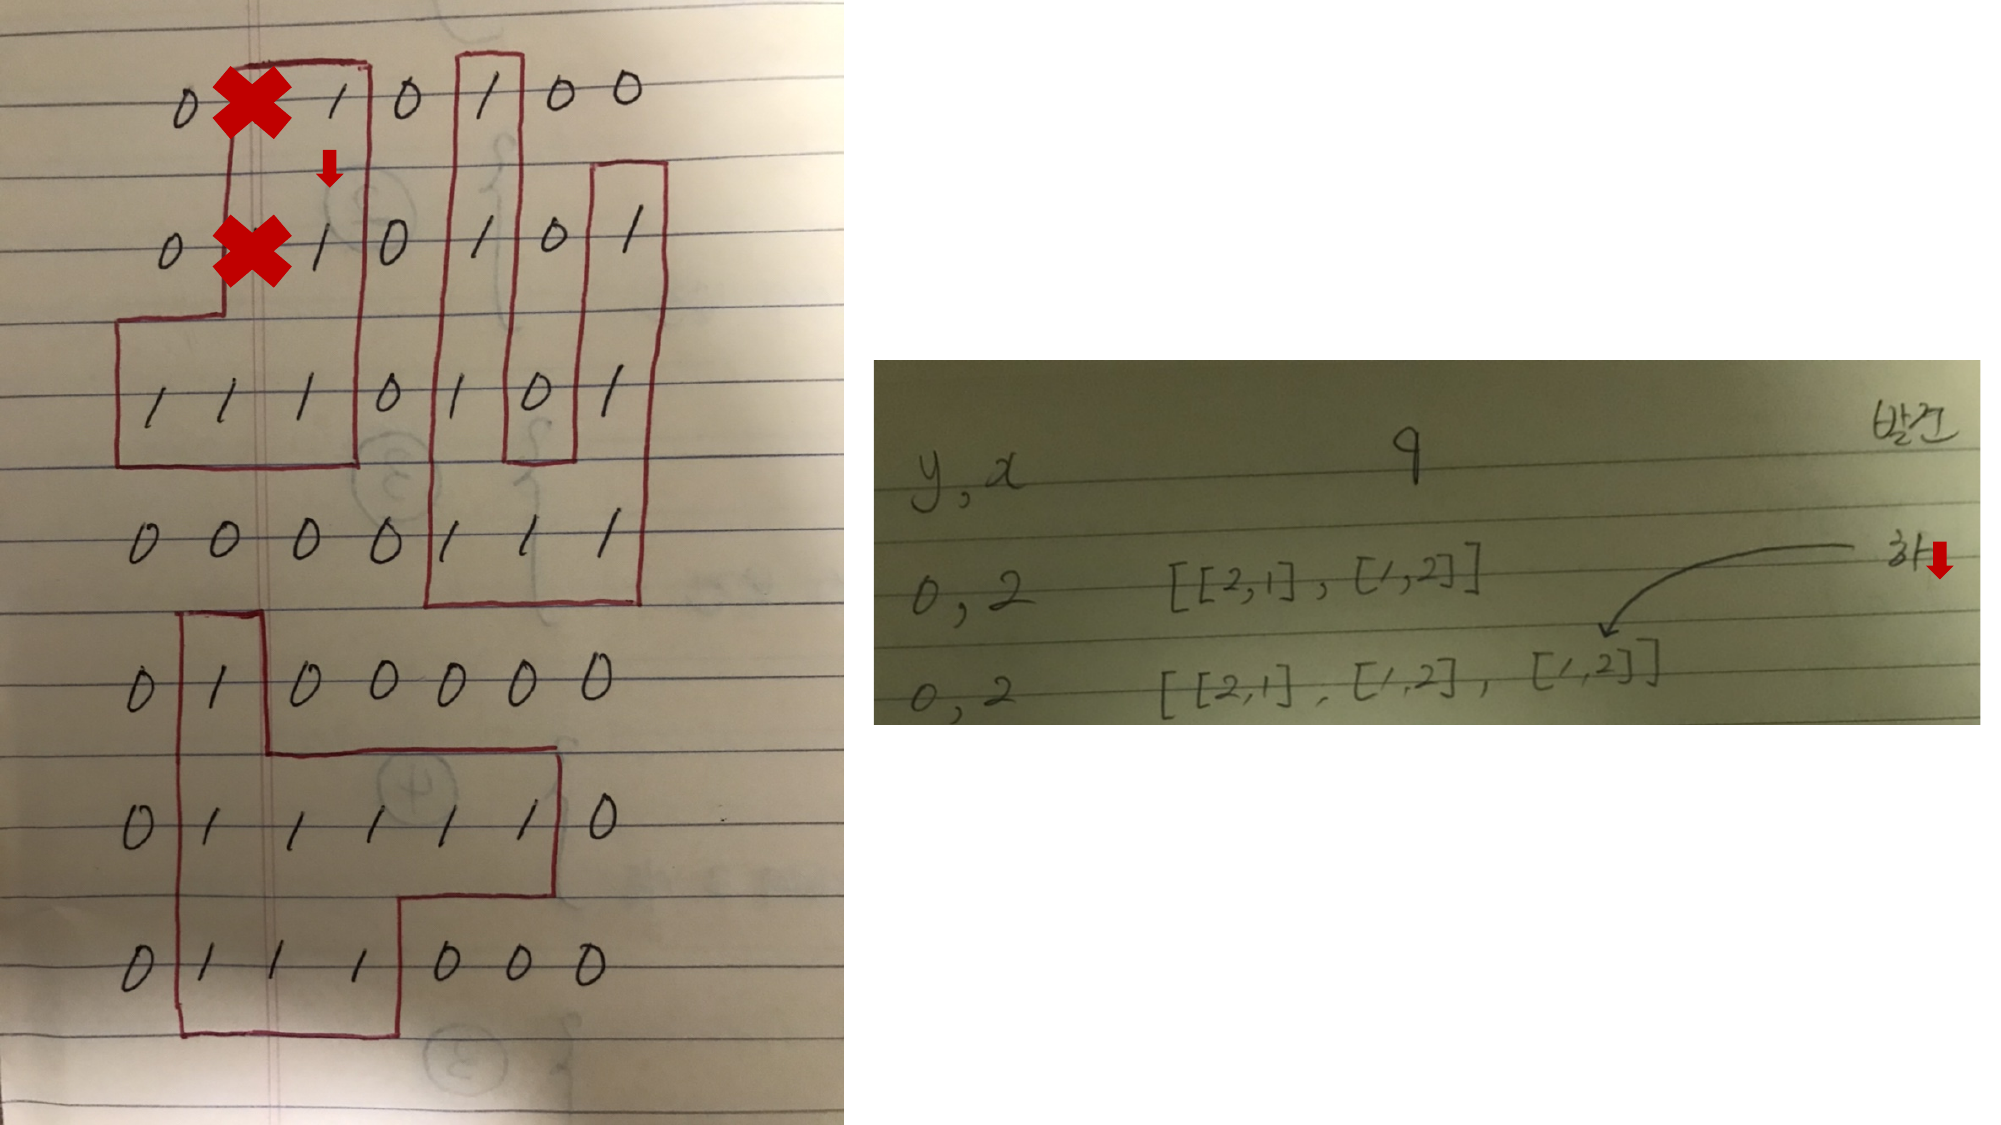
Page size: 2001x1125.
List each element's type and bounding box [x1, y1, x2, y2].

picture [0, 0, 844, 1125]
list [873, 360, 1981, 725]
